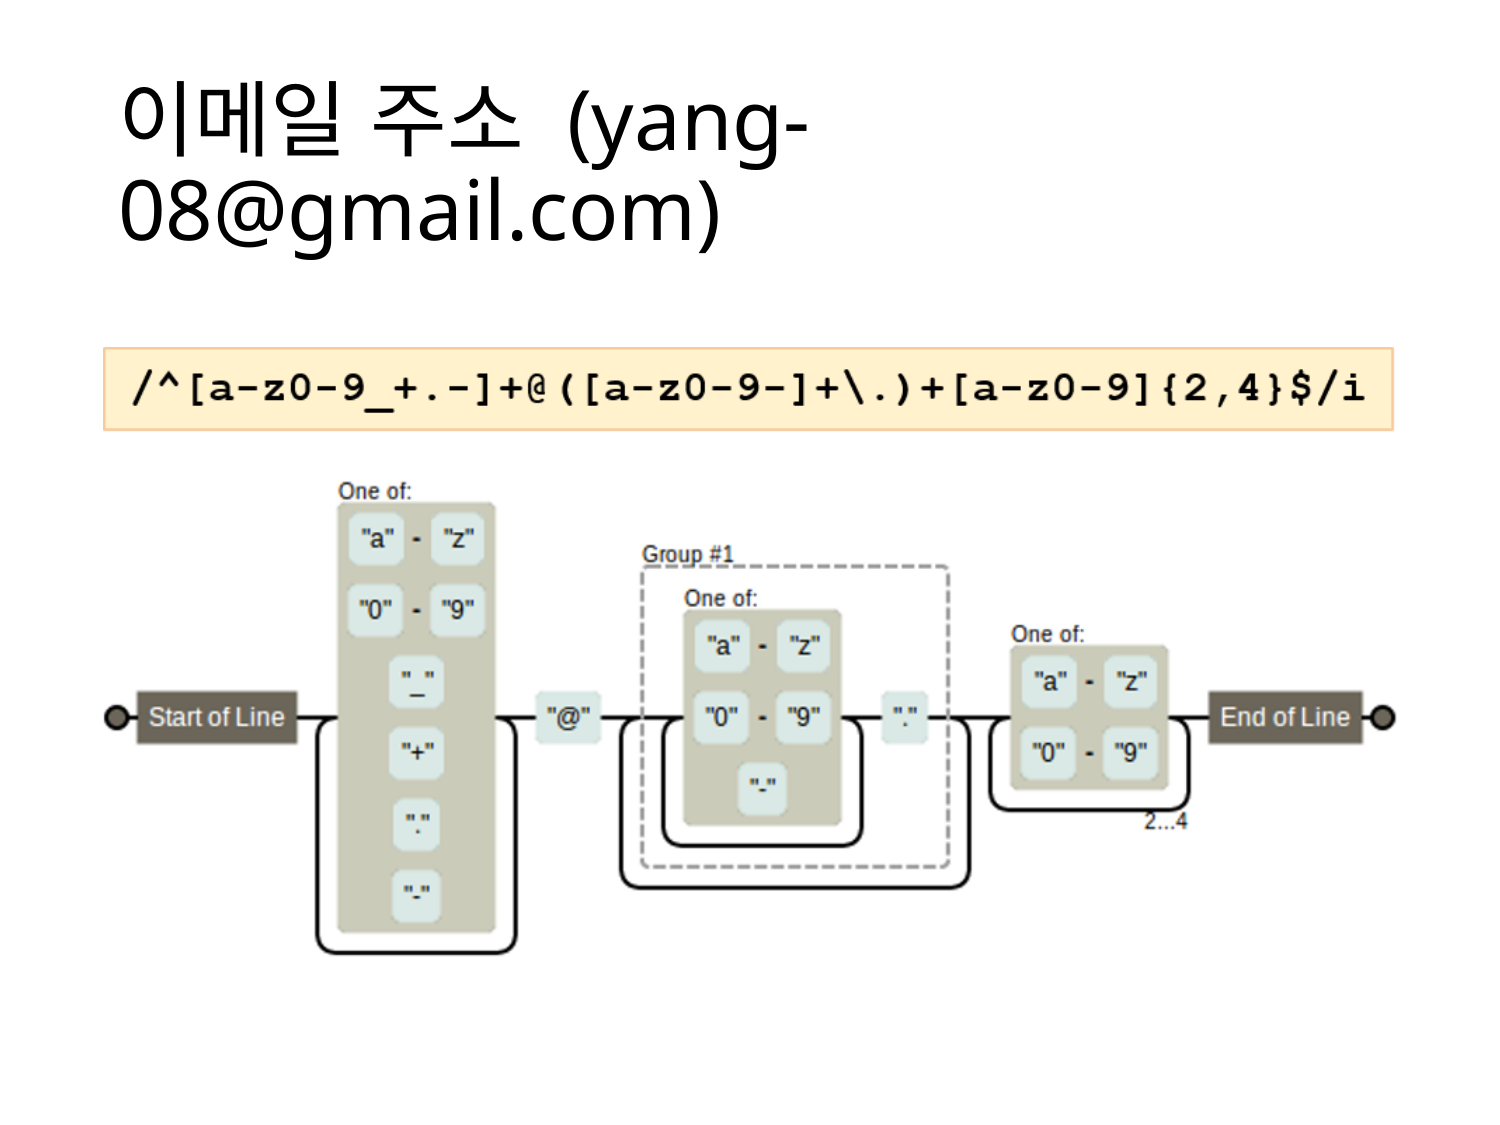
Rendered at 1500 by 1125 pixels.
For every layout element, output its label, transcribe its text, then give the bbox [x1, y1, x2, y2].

title 이메일 주소 (yang-08@gmail.com) [103, 59, 1397, 278]
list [103, 347, 1397, 966]
